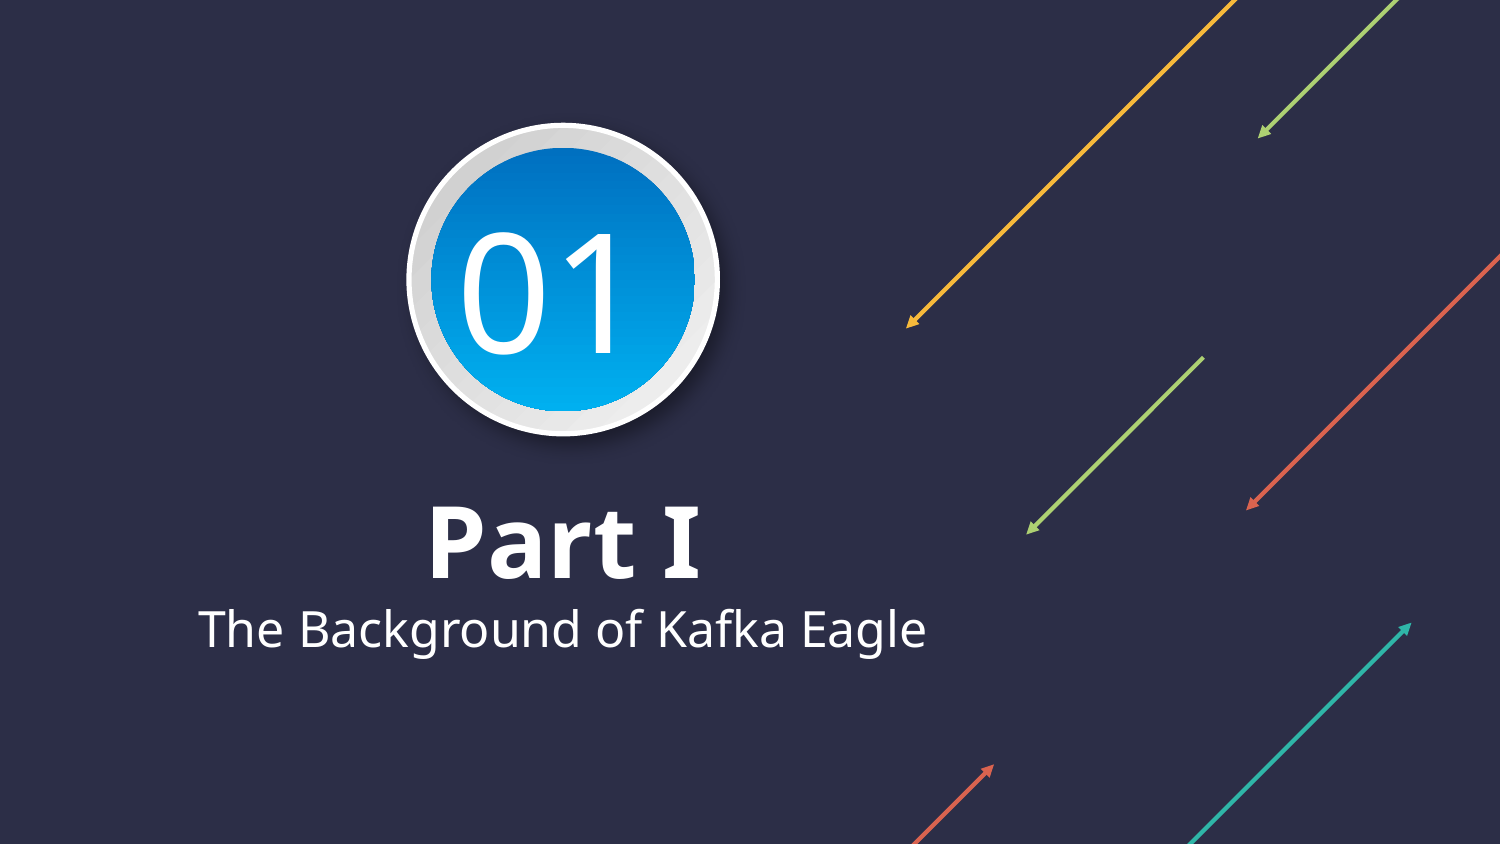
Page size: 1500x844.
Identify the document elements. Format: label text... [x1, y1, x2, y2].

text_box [905, 0, 1383, 329]
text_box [408, 125, 718, 435]
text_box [867, 764, 995, 844]
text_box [1245, 185, 1500, 511]
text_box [1139, 622, 1412, 844]
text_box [1257, 0, 1436, 139]
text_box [1025, 357, 1204, 535]
text_box Part I The Background of Kafka Eagle [183, 470, 943, 666]
